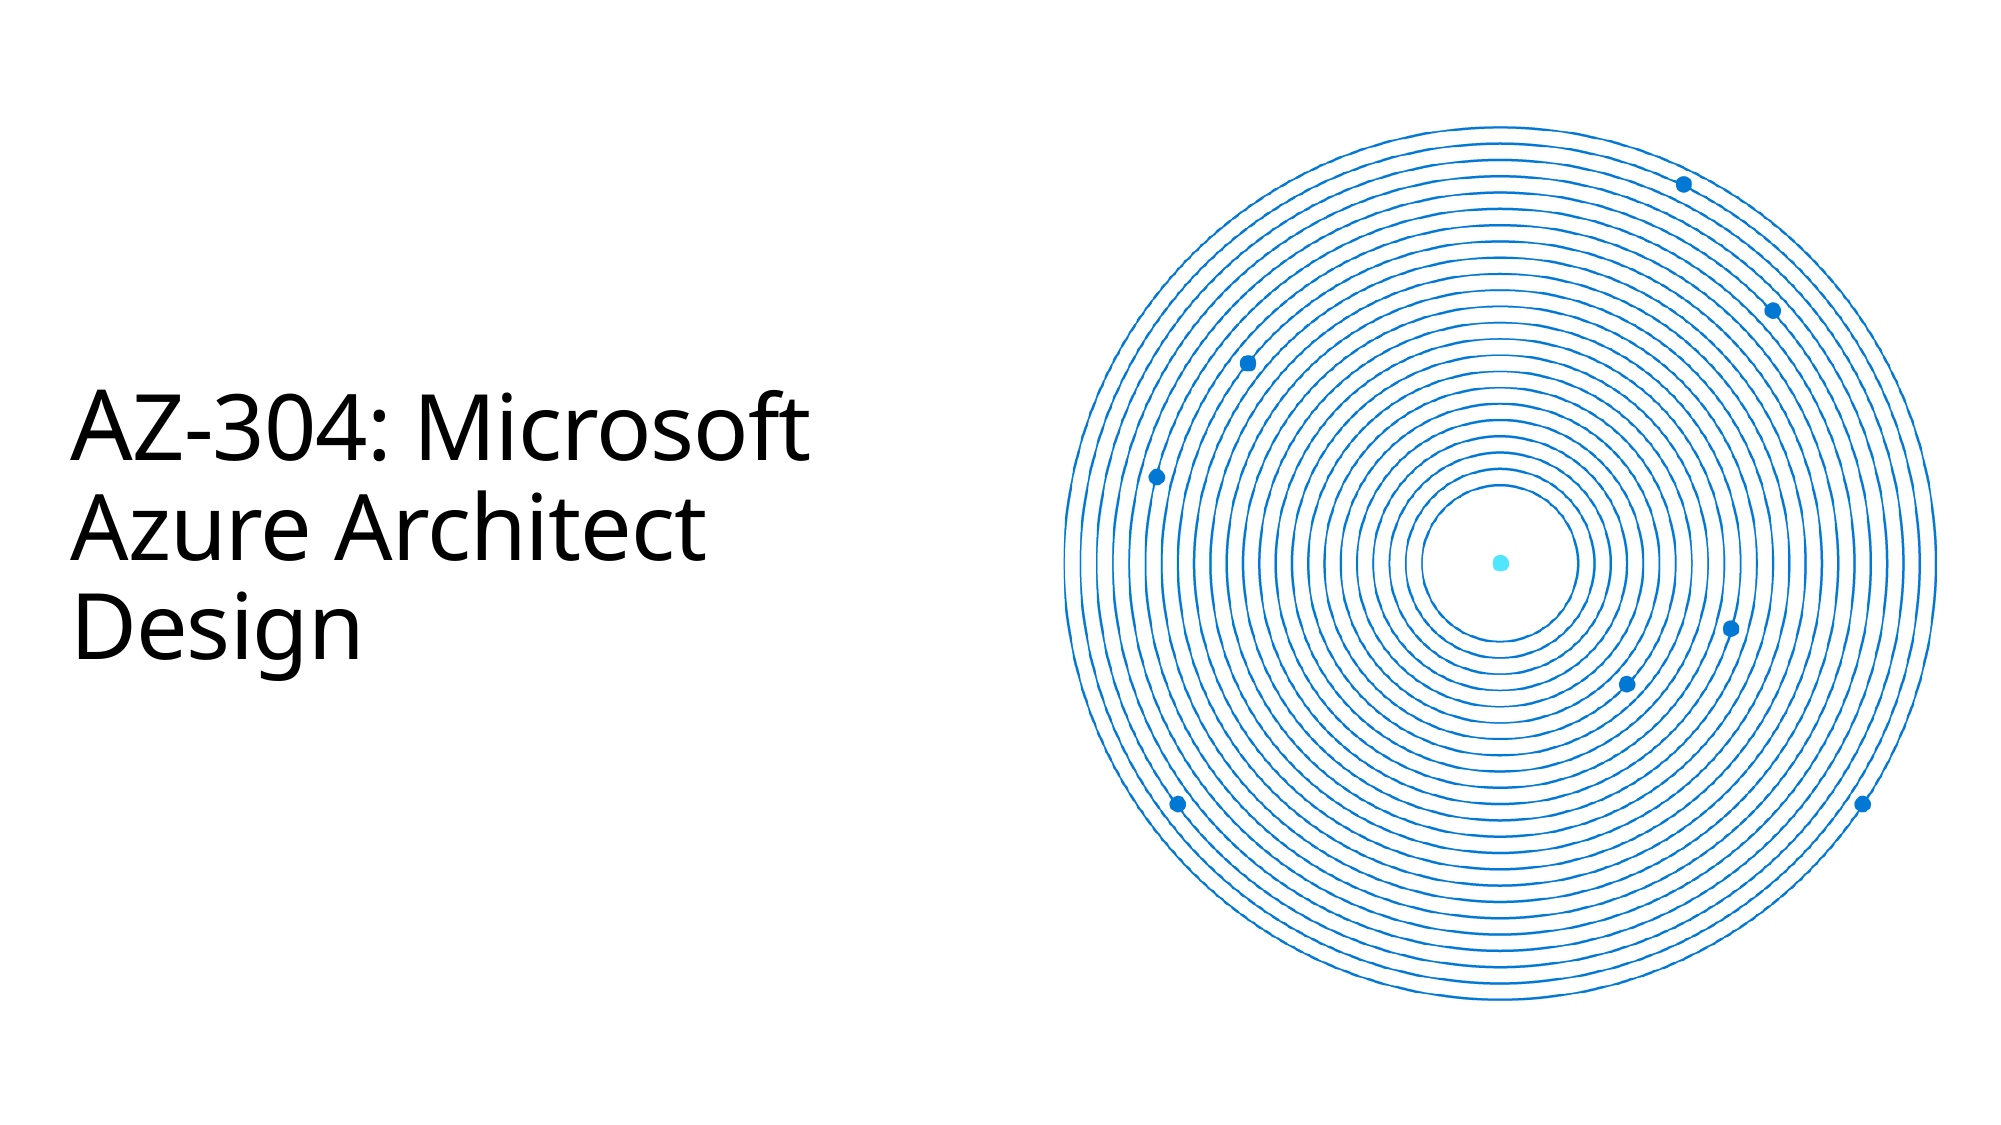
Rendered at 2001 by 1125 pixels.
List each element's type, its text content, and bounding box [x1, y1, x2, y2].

picture [1057, 52, 1946, 1073]
title AZ-304: Microsoft Azure Architect Design [70, 337, 961, 710]
